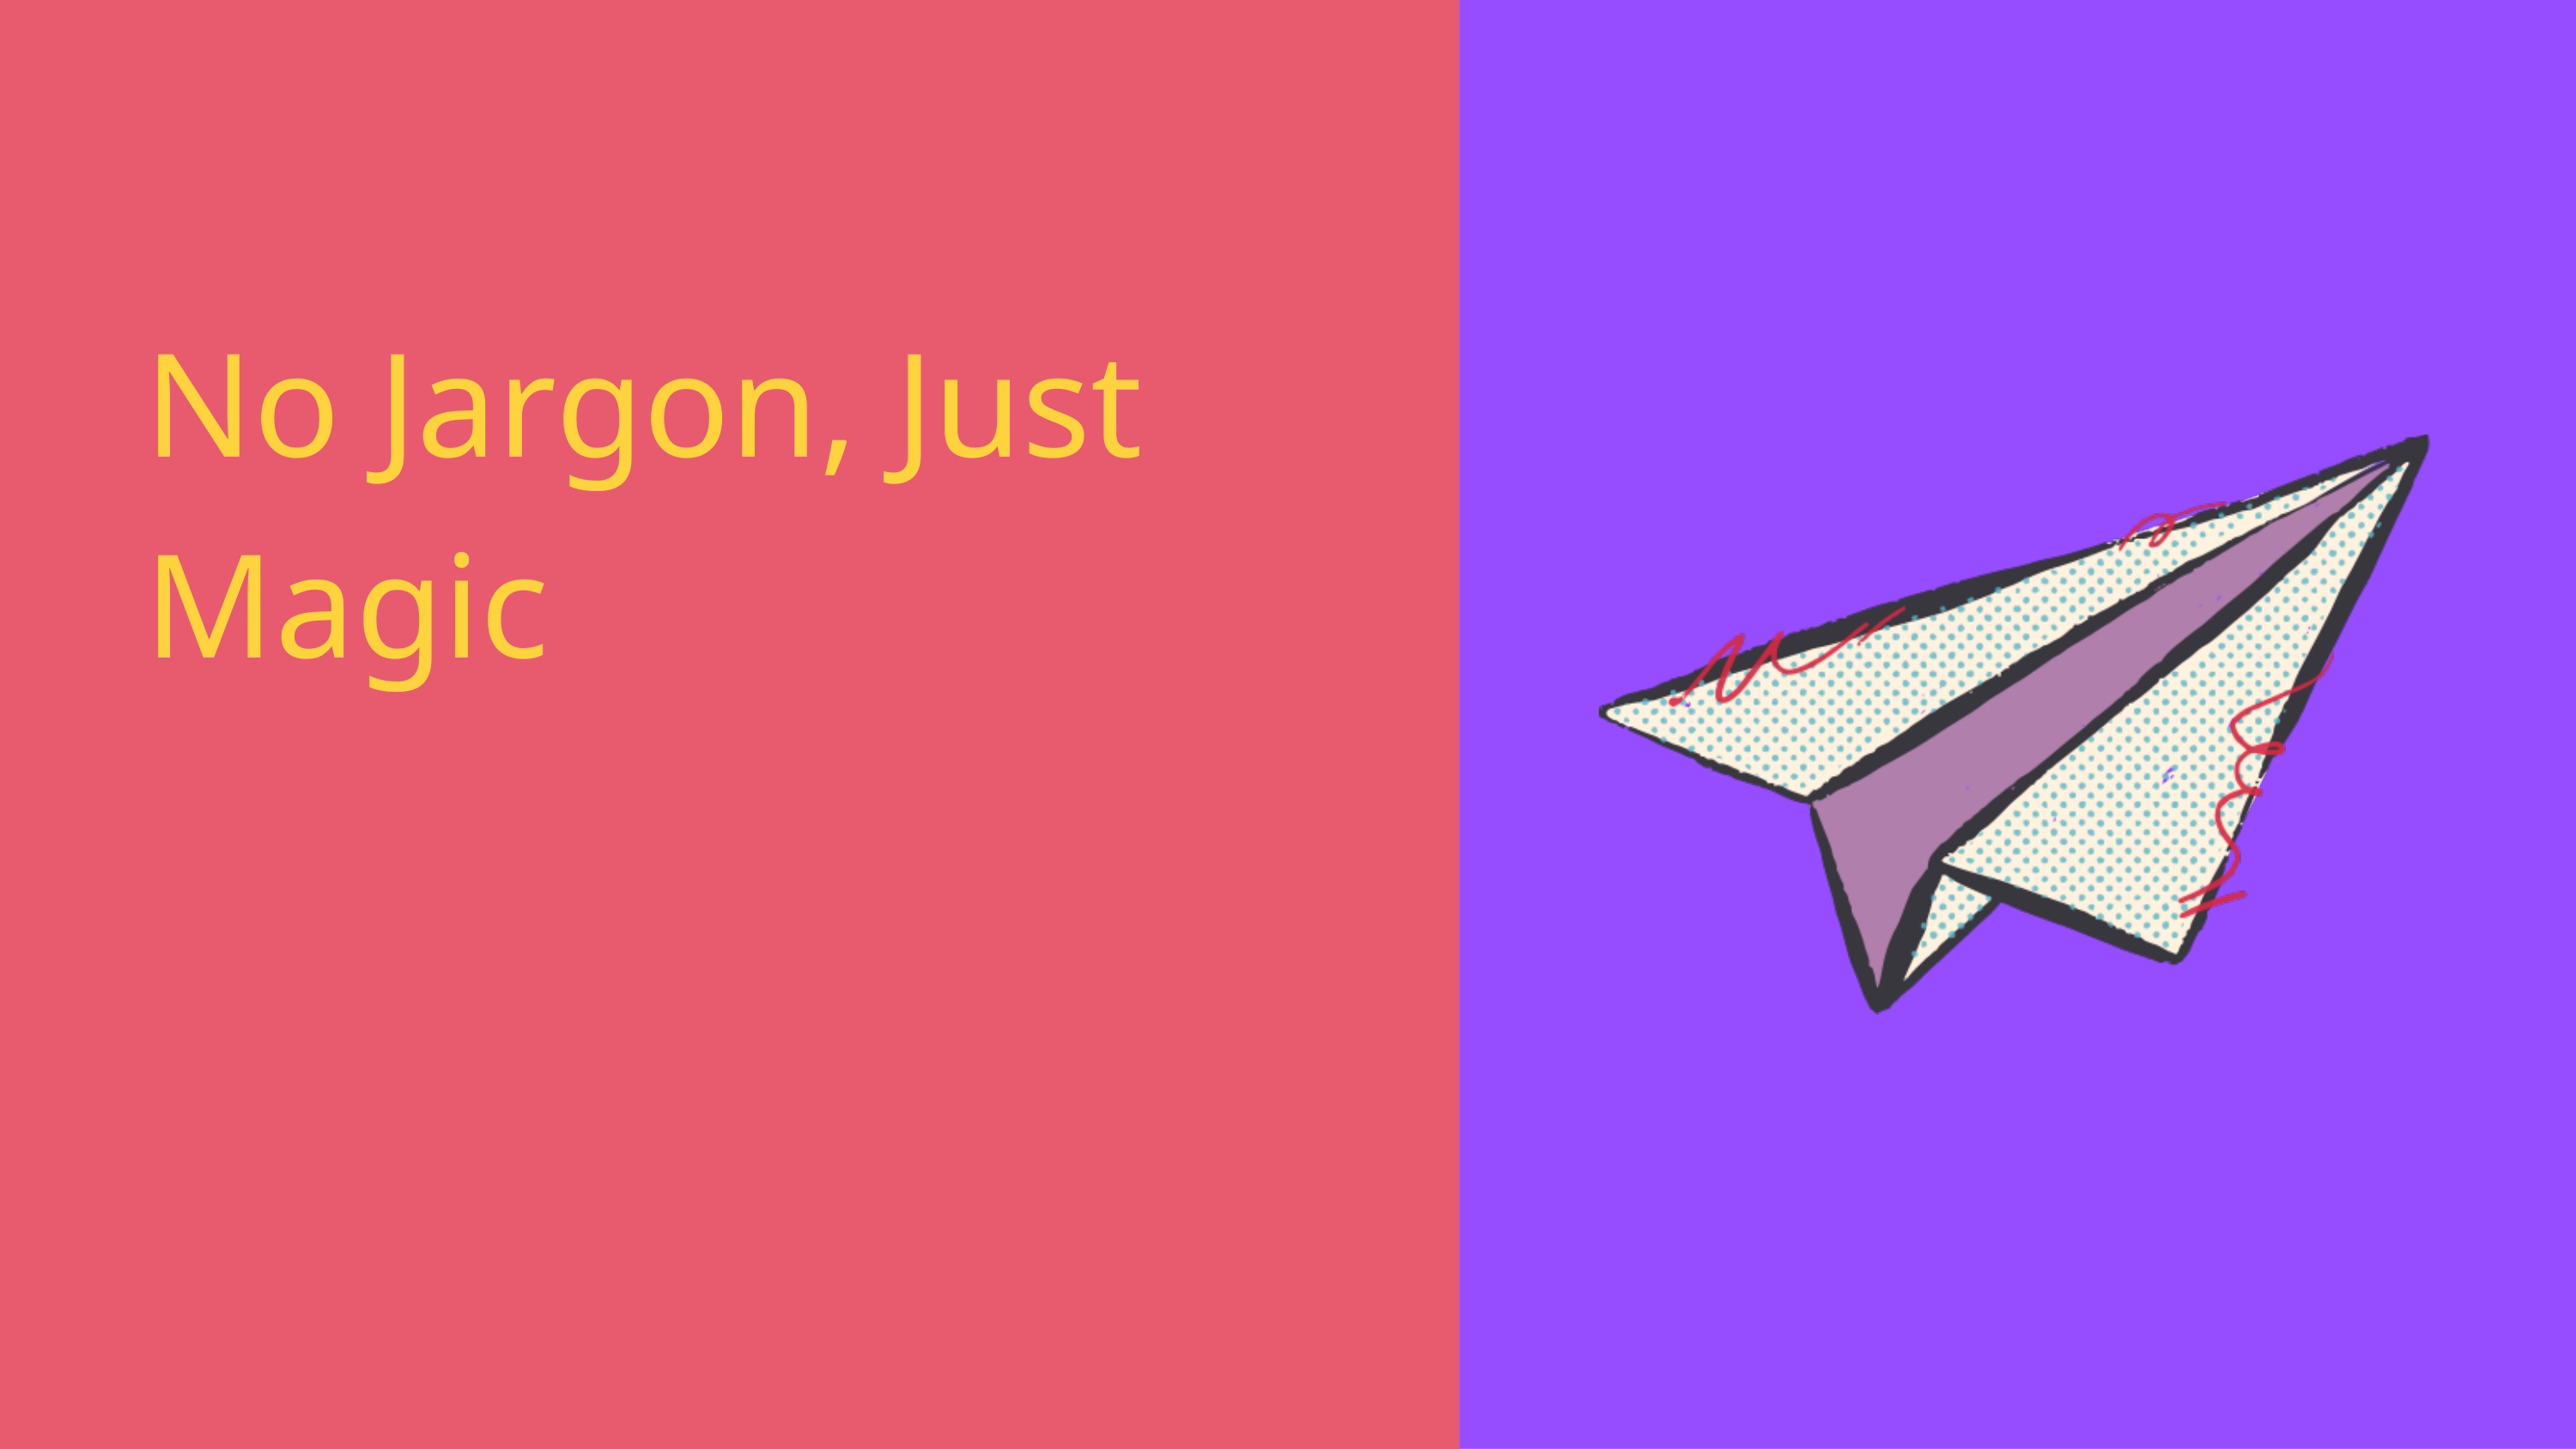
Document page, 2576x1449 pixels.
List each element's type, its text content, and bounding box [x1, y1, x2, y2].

text_box No Jargon, Just Magic [144, 284, 1382, 687]
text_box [1459, 0, 2576, 1449]
